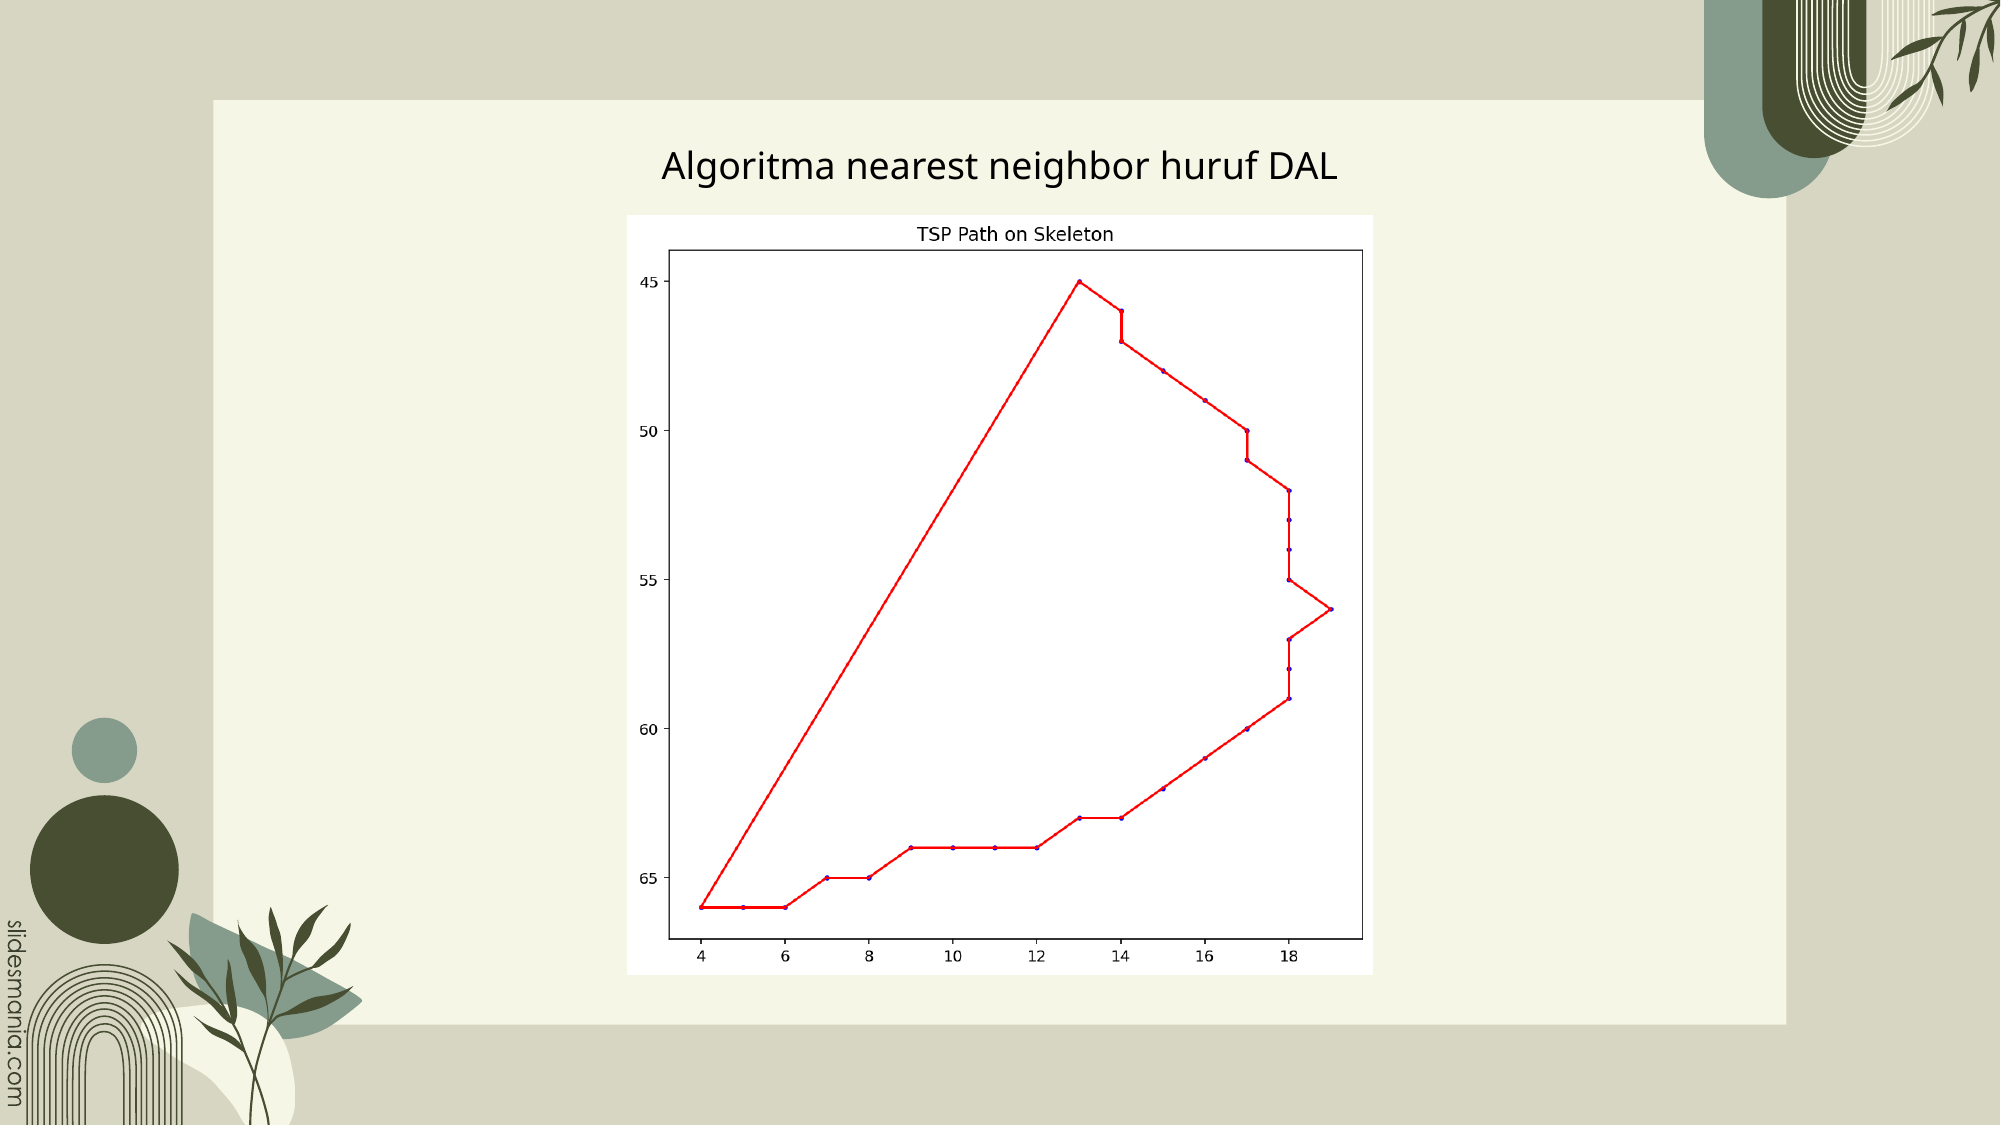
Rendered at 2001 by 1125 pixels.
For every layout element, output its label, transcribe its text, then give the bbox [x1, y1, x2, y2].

list Algoritma nearest neighbor huruf DAL [250, 115, 1750, 216]
picture [627, 215, 1373, 975]
